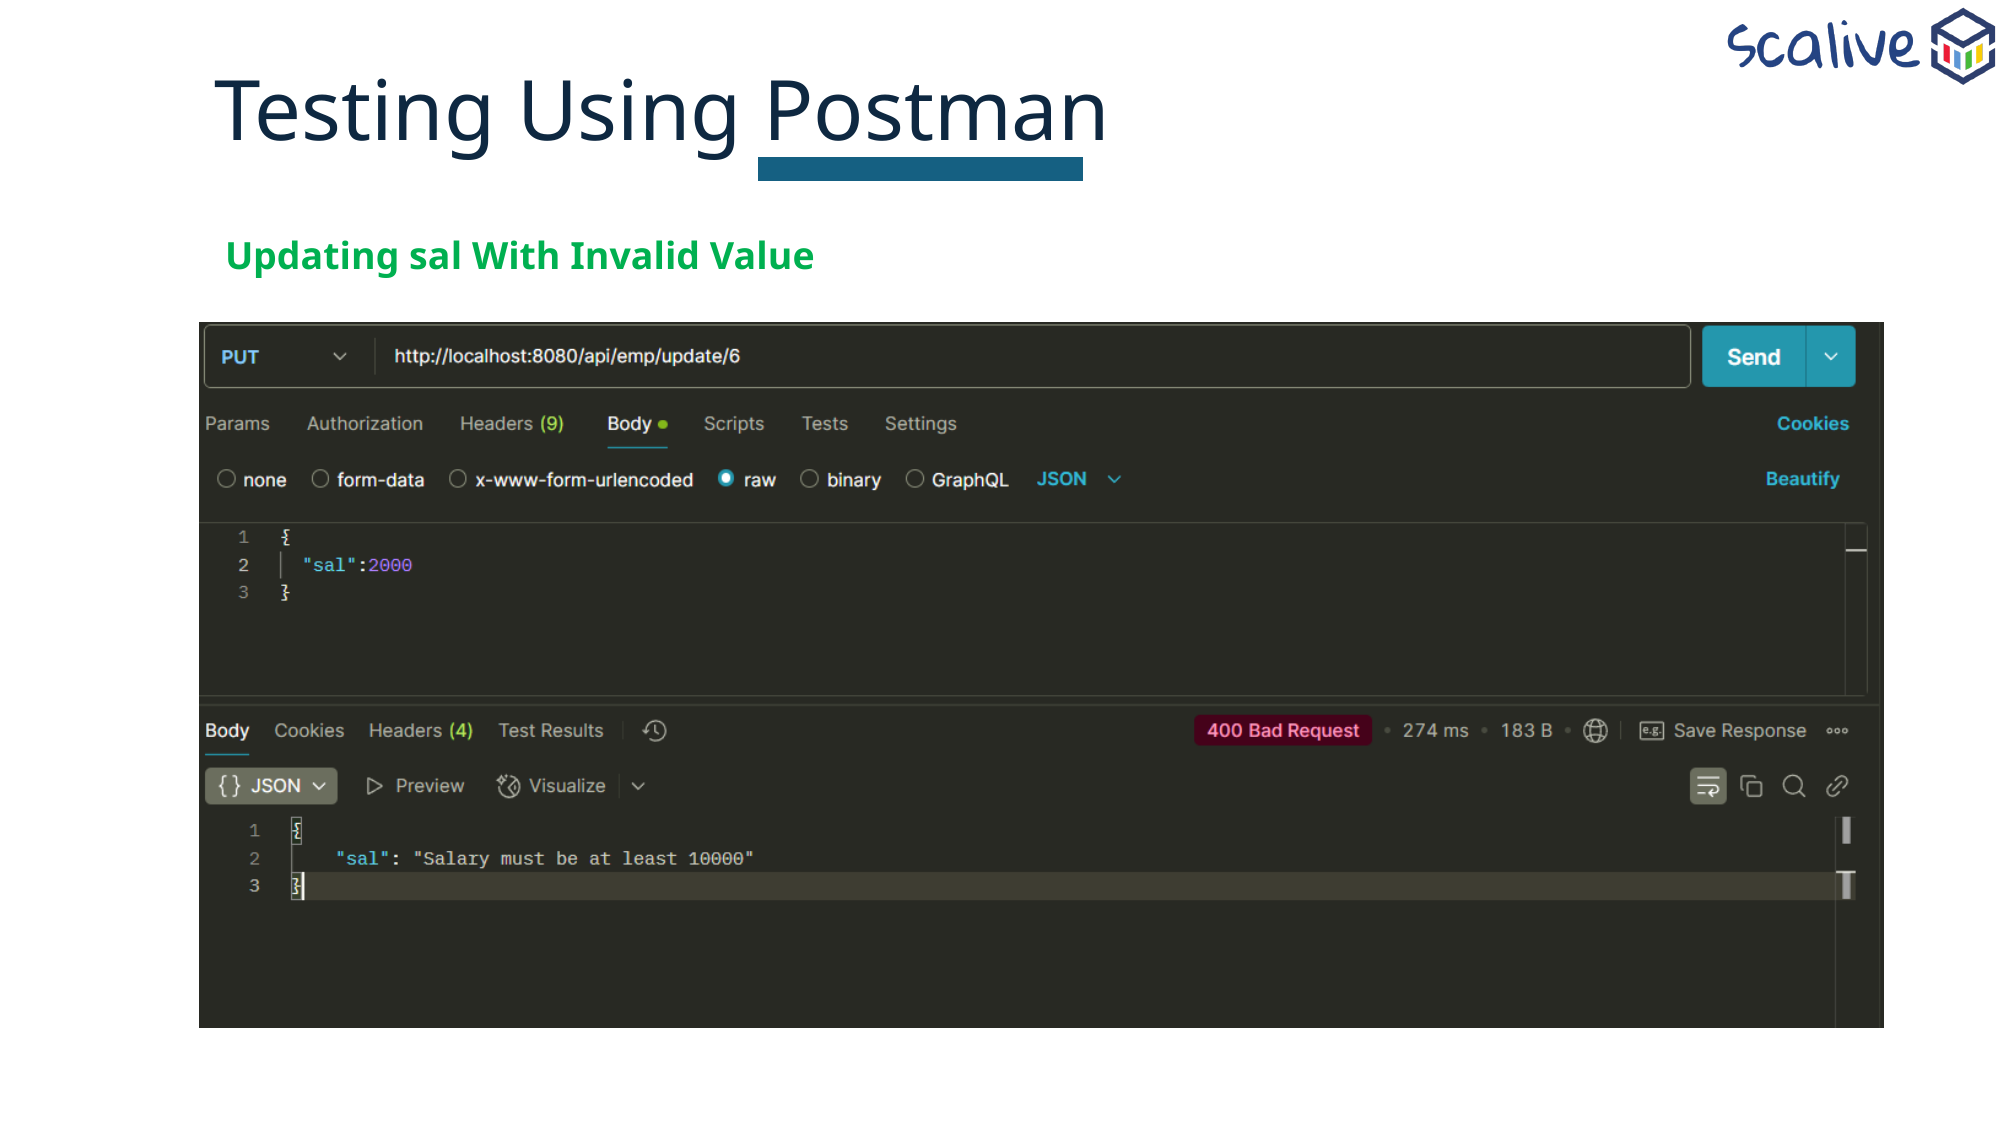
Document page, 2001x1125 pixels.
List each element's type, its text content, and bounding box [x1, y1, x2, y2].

picture [198, 321, 1884, 1028]
picture [1718, 0, 2000, 92]
text_box Updating sal With Invalid Value [210, 224, 991, 285]
text_box Testing Using Postman [199, 50, 1968, 165]
